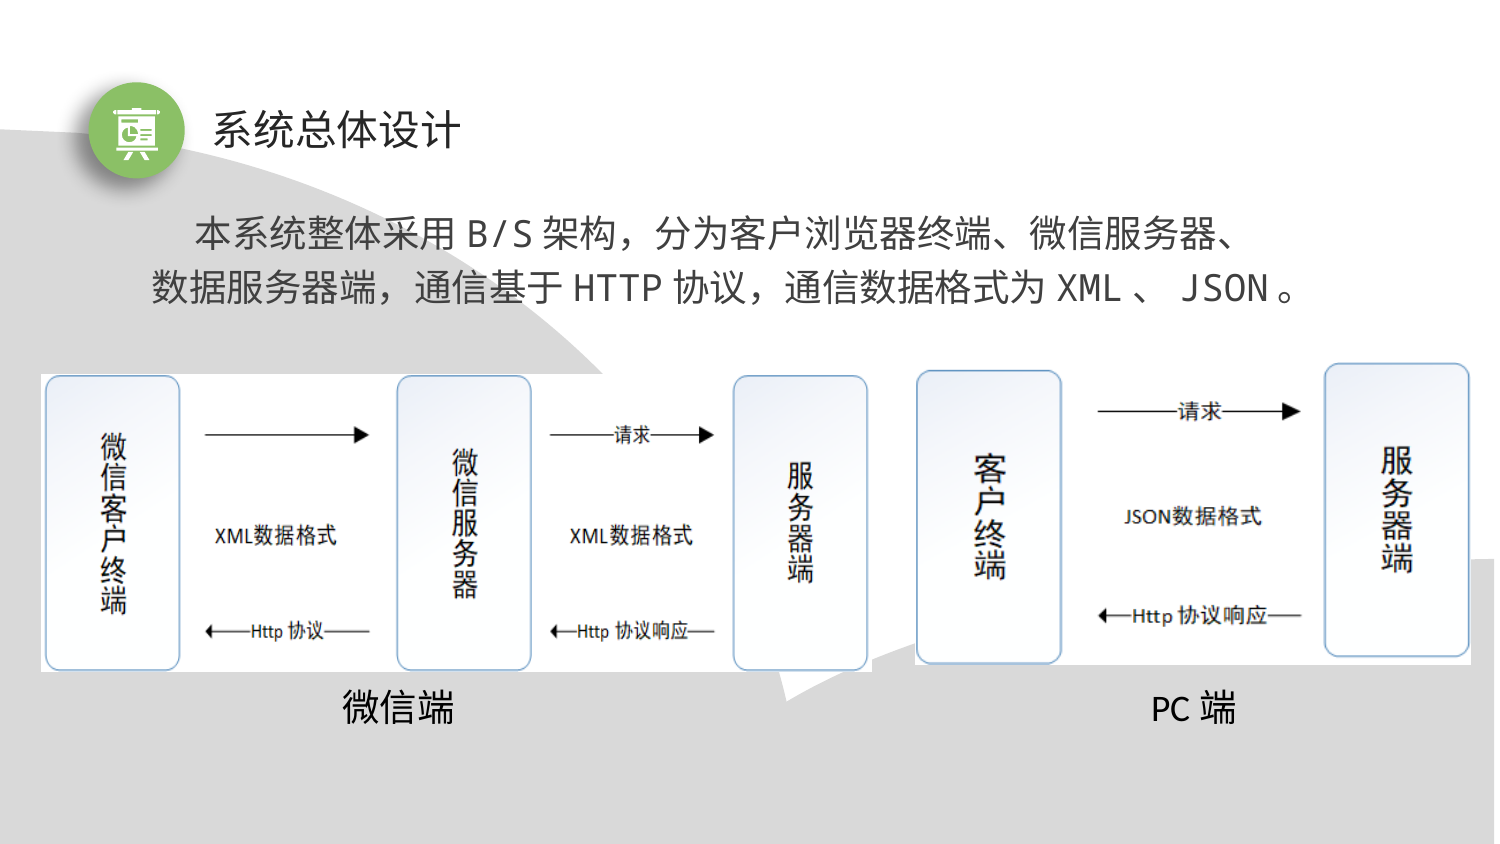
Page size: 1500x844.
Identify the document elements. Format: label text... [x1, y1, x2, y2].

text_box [88, 81, 185, 179]
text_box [0, 128, 1495, 844]
text_box 系统总体设计 [196, 96, 477, 127]
picture [915, 362, 1471, 666]
picture [41, 374, 872, 672]
